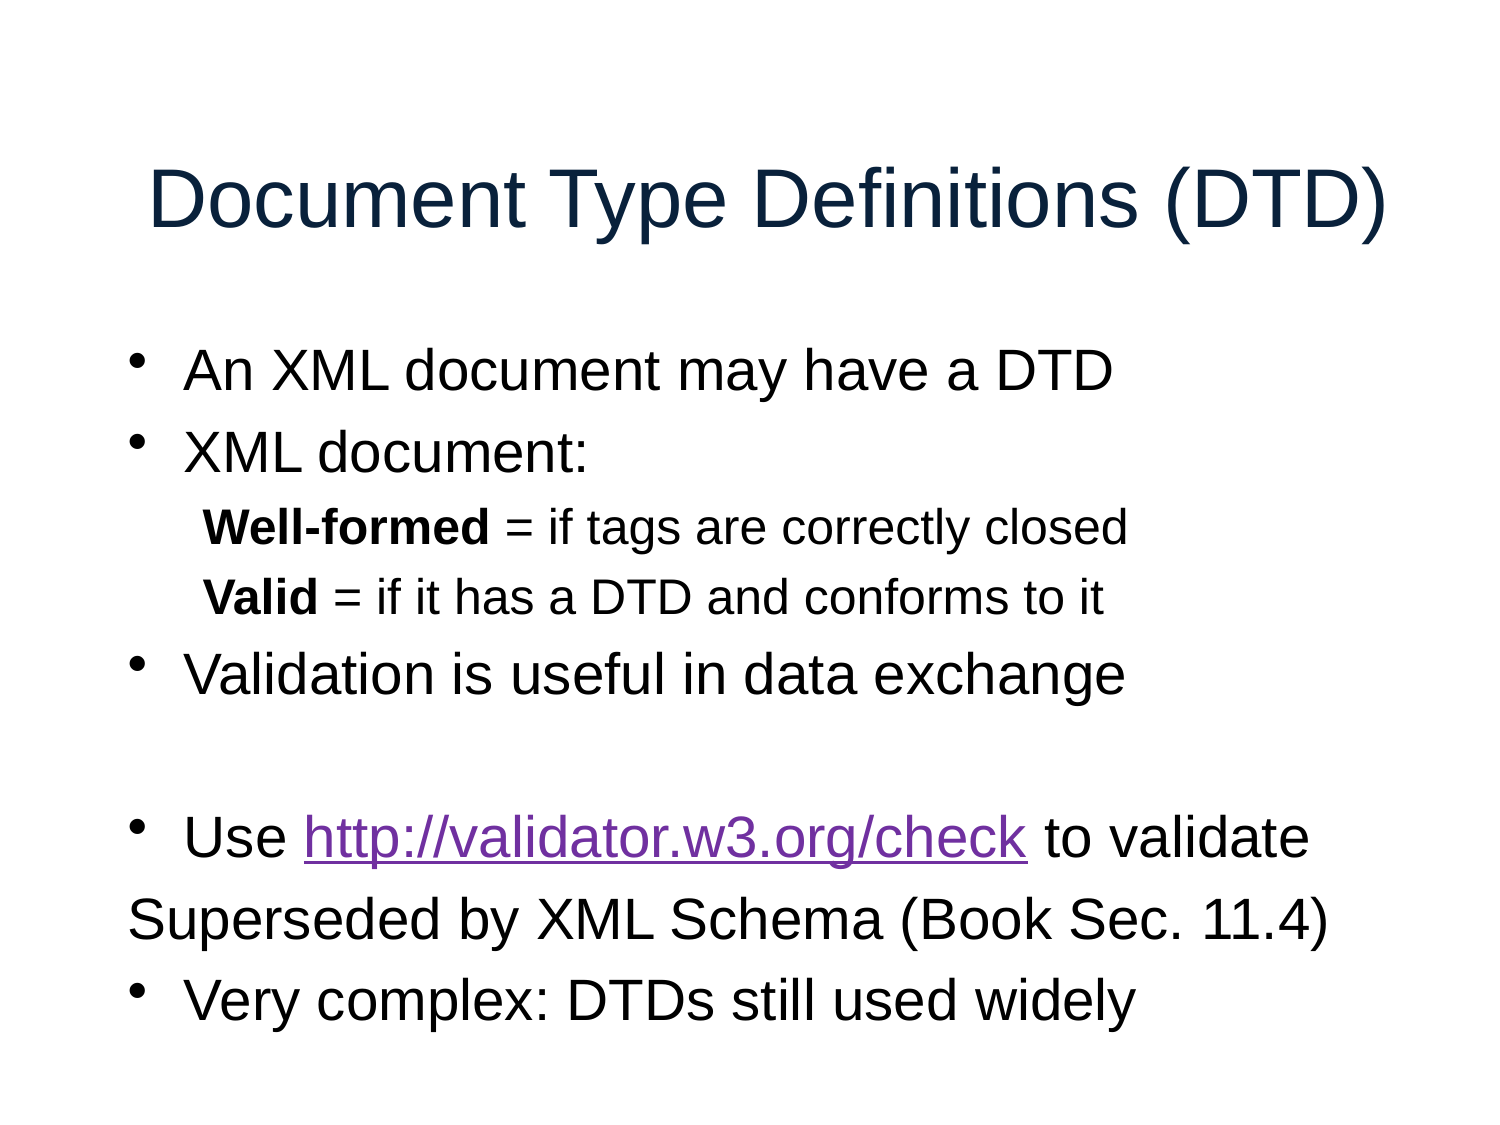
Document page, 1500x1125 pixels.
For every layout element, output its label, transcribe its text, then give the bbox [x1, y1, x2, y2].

list An XML document may have a DTD XML document: Well-formed = if tags are correctly closed Valid = if it has a DTD and conforms to it Validation is useful in data exchange Use http://validator.w3.org/check to validate Superseded by XML Schema (Book Sec. 11.4) Very complex: DTDs still used widely [112, 324, 1388, 1001]
title Document Type Definitions (DTD) [112, 99, 1426, 288]
